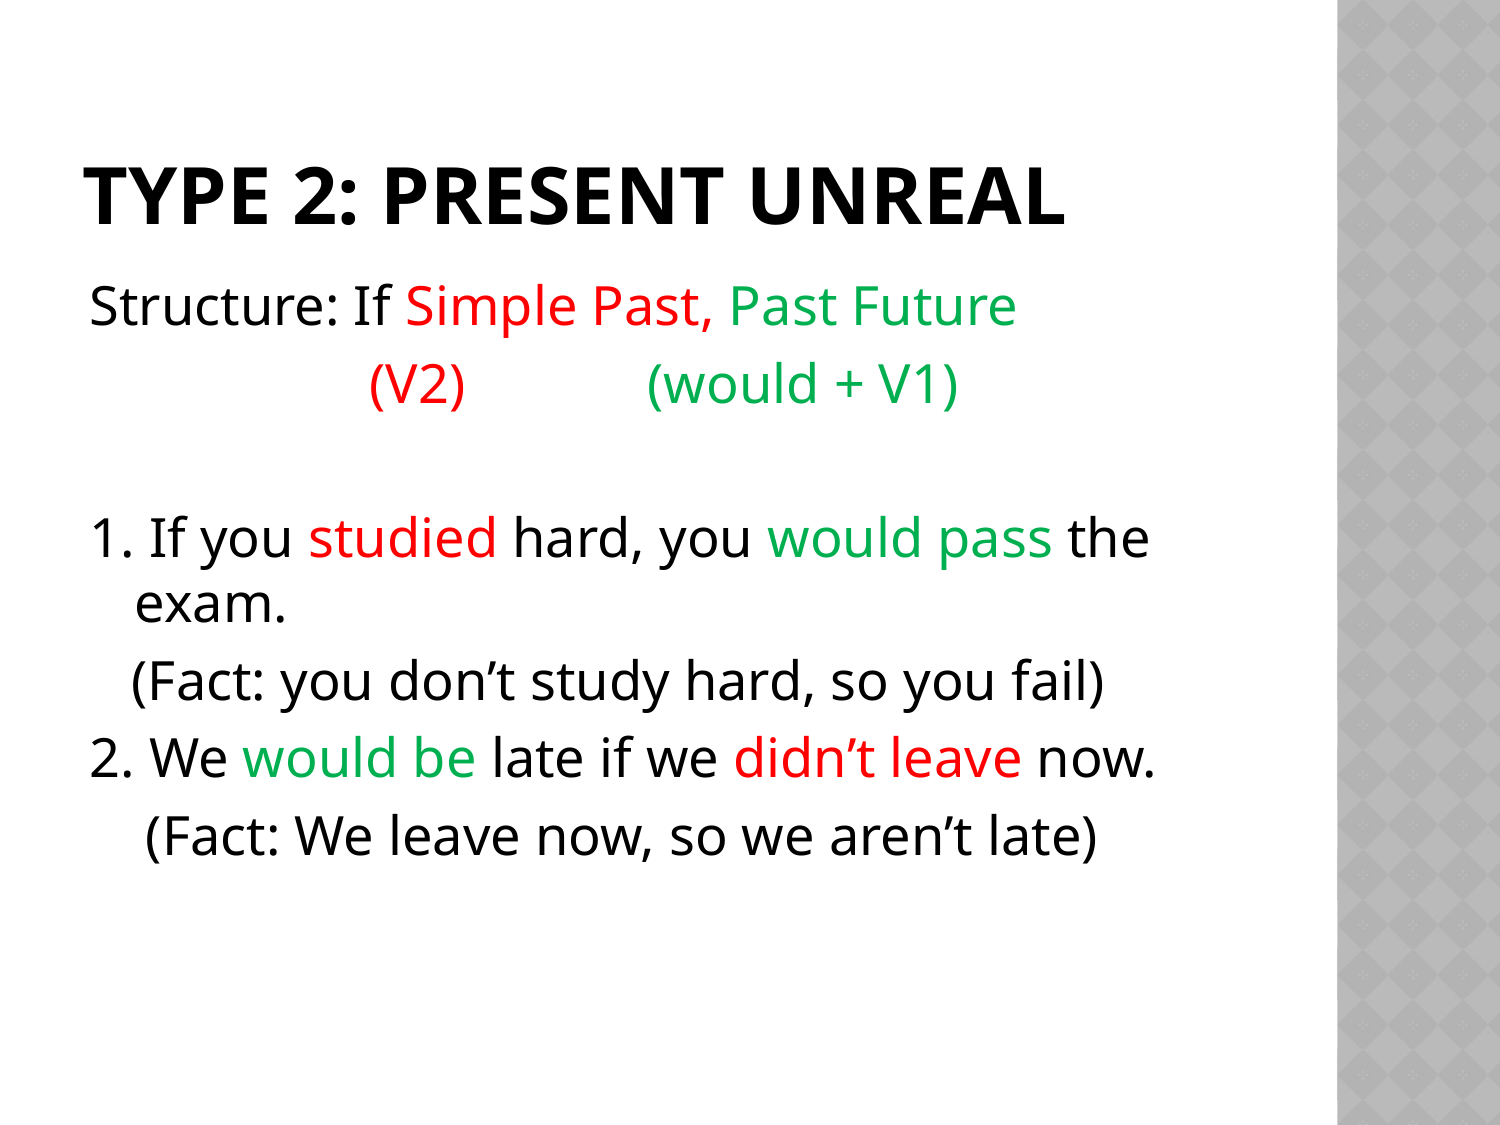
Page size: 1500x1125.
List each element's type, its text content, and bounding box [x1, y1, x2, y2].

title Type 2: Present unreal [75, 52, 1263, 240]
list Structure: If Simple Past, Past Future (V2) (would + V1) 1. If you studied hard, you would pass the exam. (Fact: you don’t study hard, so you fail) 2. We would be late if we didn’t leave now. (Fact: We leave now, so we aren’t late) [75, 264, 1263, 1059]
